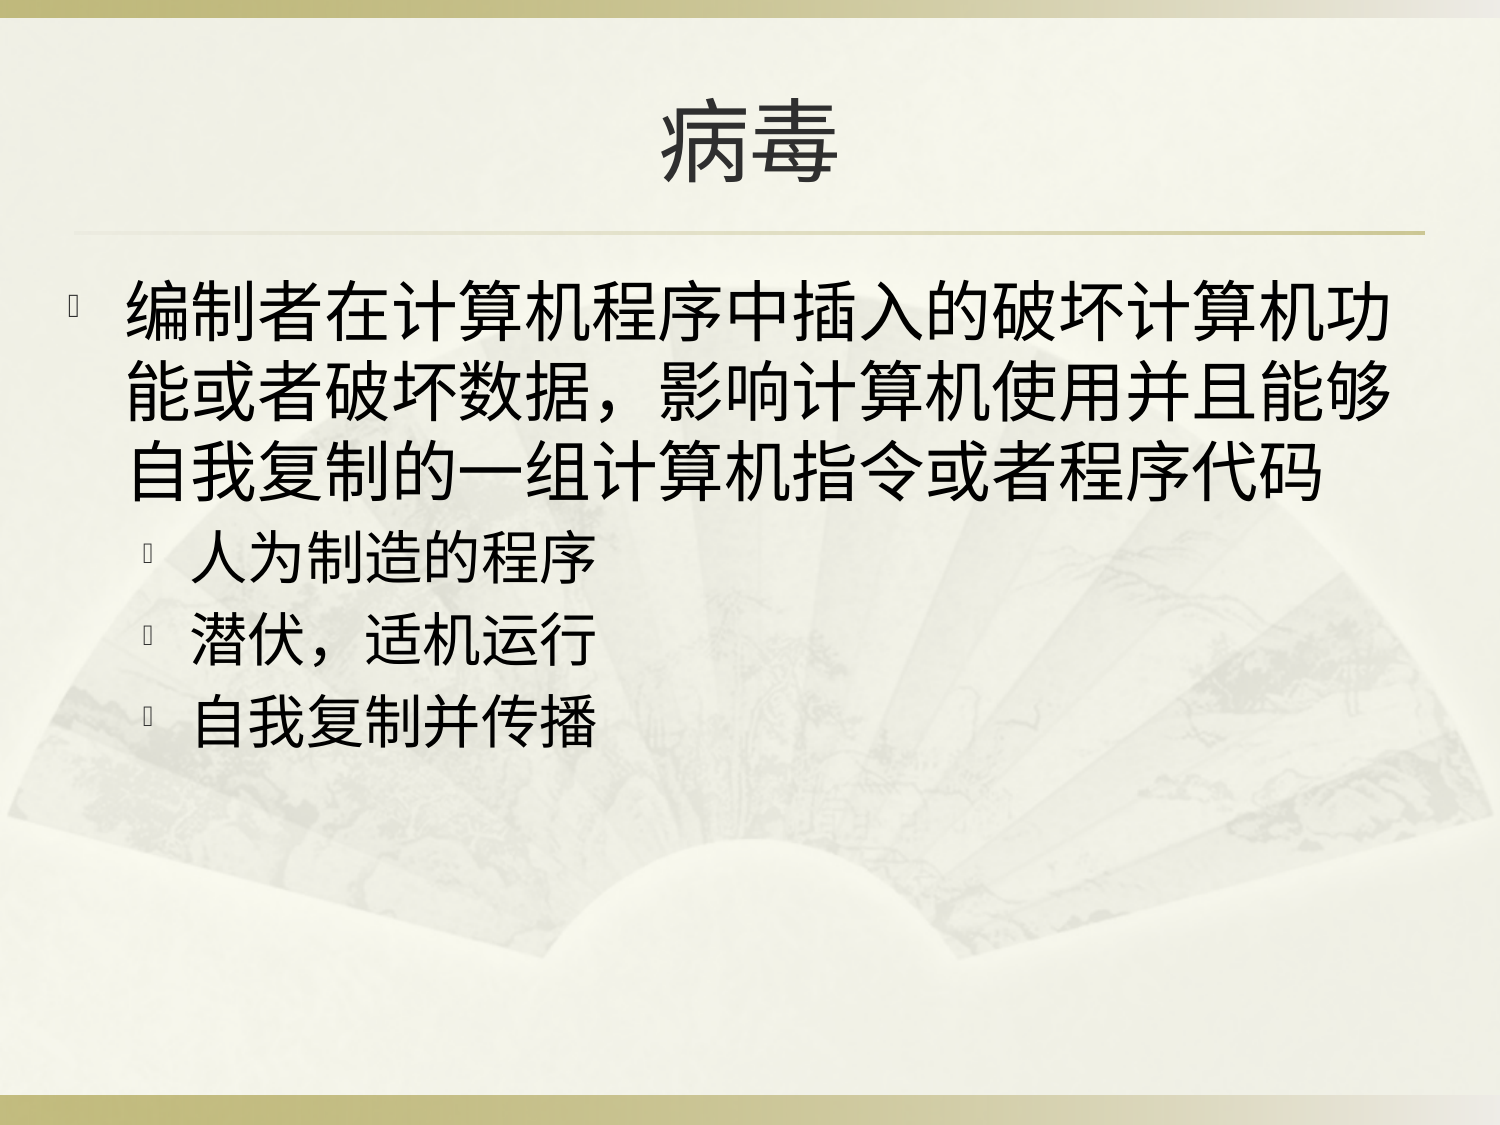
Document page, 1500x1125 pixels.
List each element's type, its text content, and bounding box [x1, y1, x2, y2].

list 编制者在计算机程序中插入的破坏计算机功能或者破坏数据，影响计算机使用并且能够自我复制的一组计算机指令或者程序代码 人为制造的程序 潜伏，适机运行 自我复制并传播 [53, 262, 1447, 1032]
title 病毒 [75, 45, 1425, 233]
